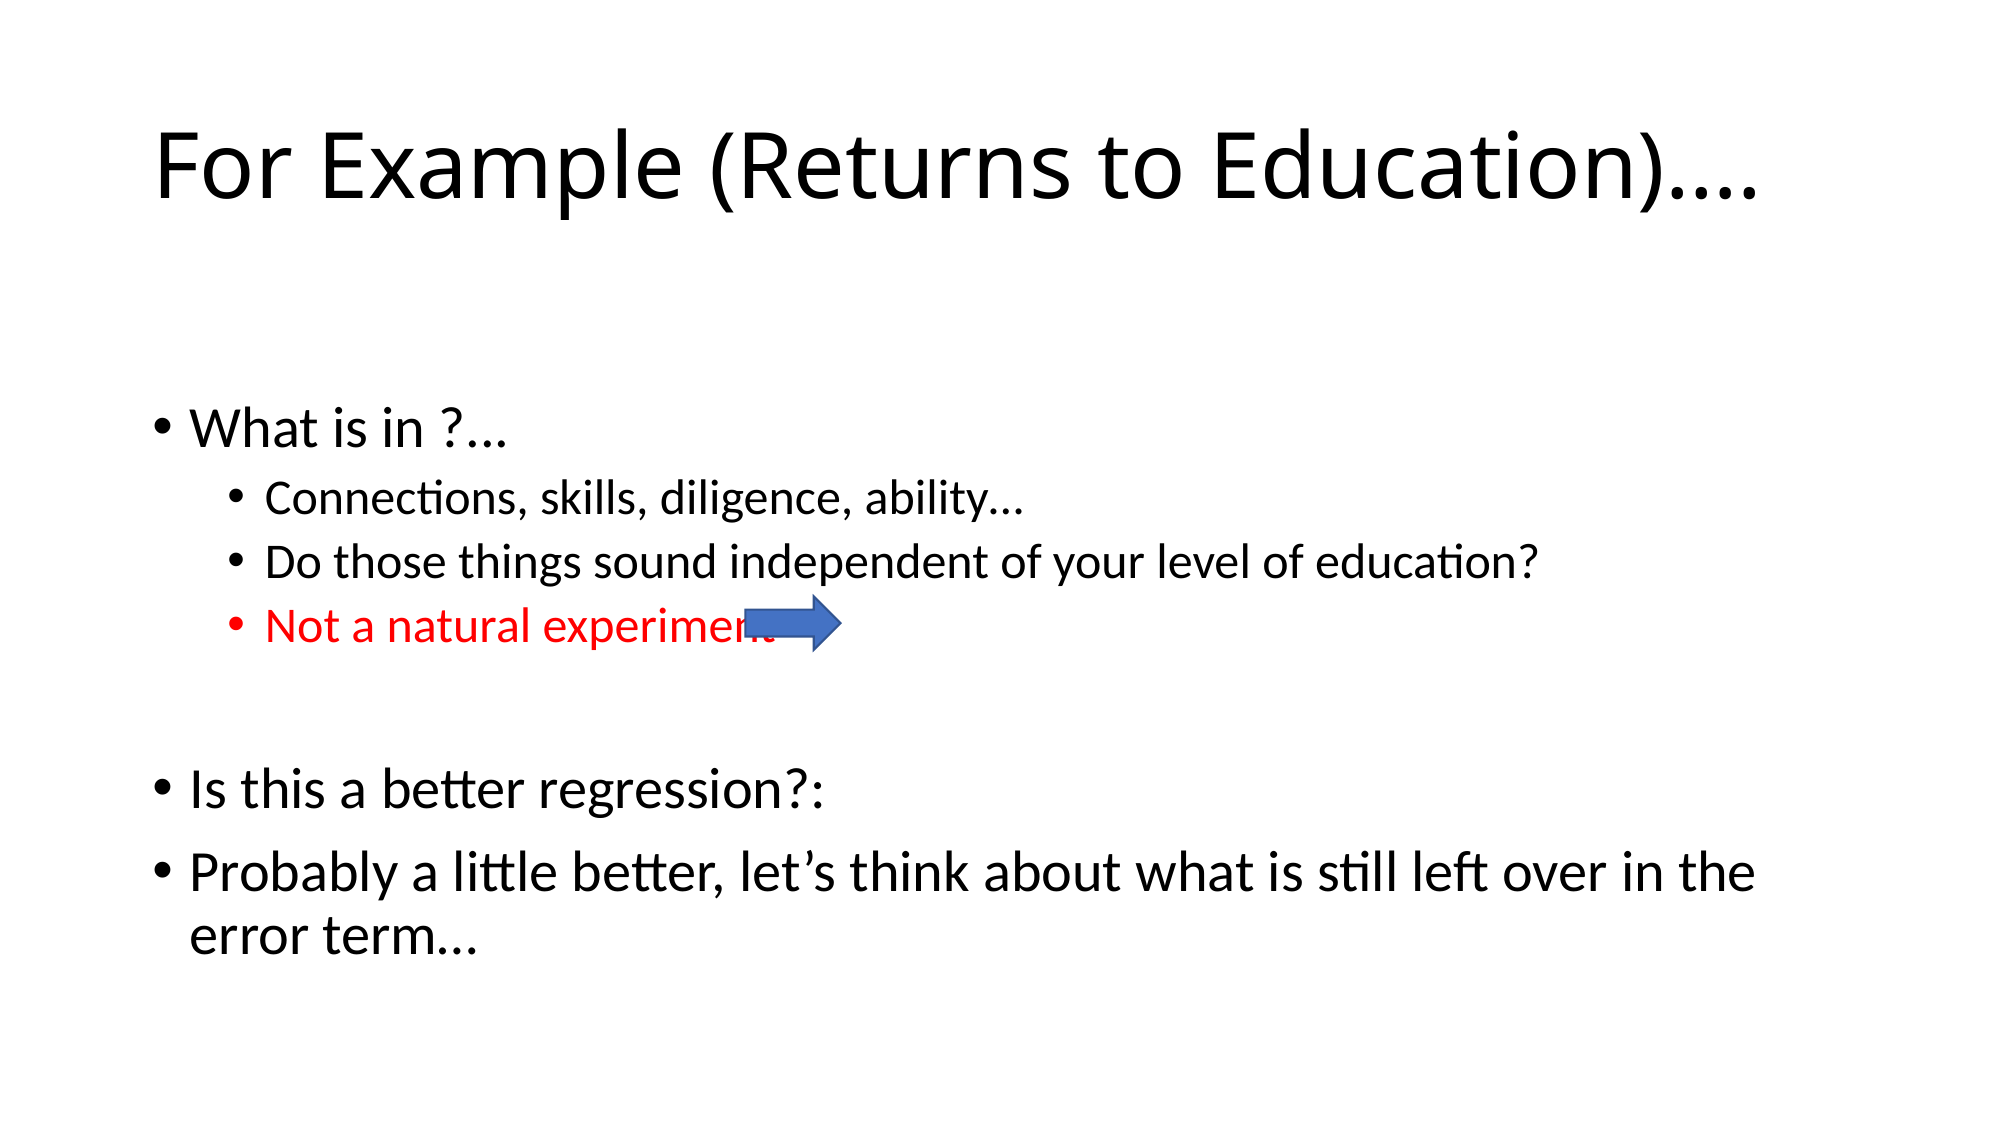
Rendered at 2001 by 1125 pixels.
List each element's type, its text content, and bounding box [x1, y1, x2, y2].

text_box [744, 593, 842, 653]
title For Example (Returns to Education)…. [137, 59, 1863, 278]
